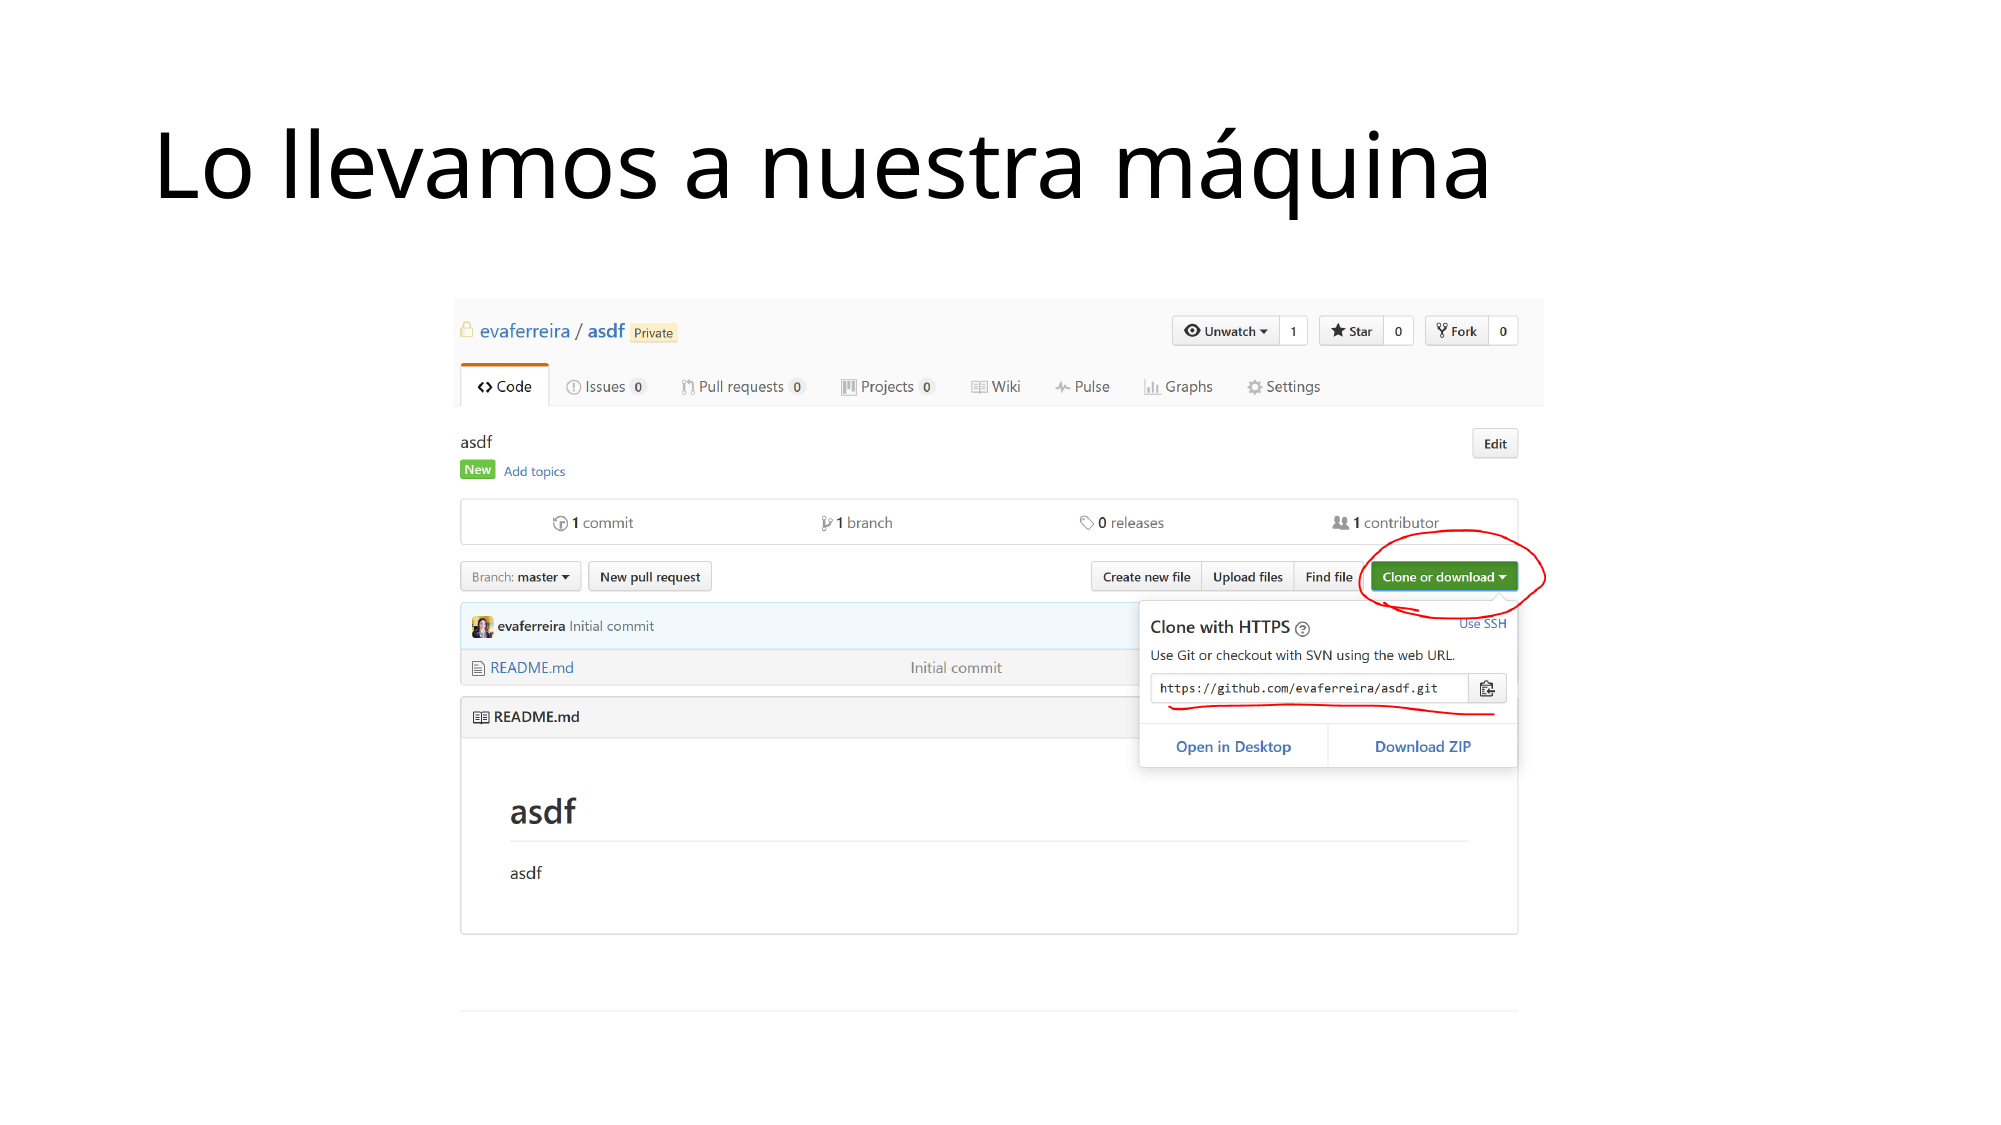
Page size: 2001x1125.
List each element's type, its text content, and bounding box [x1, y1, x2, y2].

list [454, 299, 1546, 1014]
title Lo llevamos a nuestra máquina [137, 59, 1863, 278]
